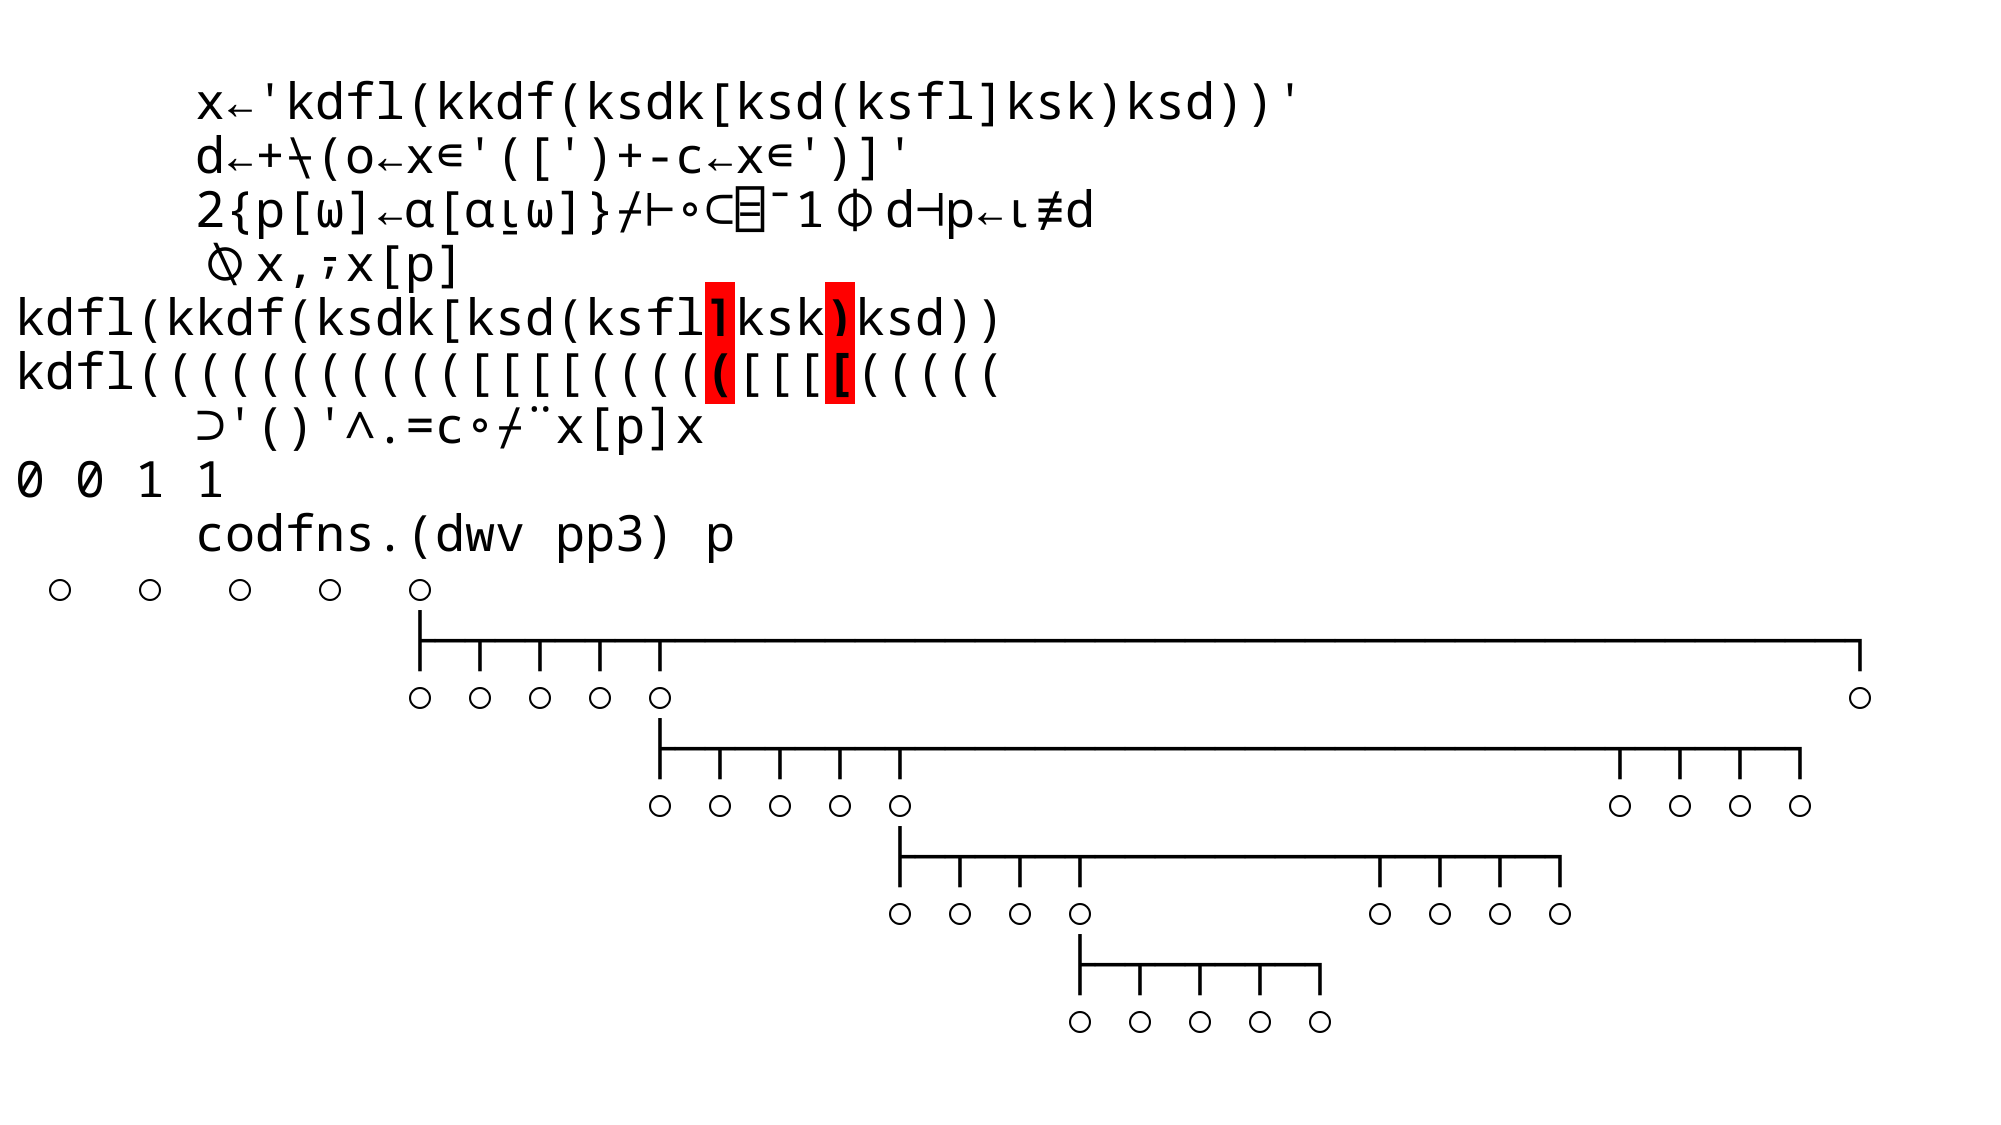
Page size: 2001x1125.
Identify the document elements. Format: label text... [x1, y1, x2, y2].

list x←'kdfl(kkdf(ksdk[ksd(ksfl]ksk)ksd))' d←+⍀(o←x∊'([')+-c←x∊')]' 2{p[⍵]←⍺[⍺⍸⍵]}⌿⊢∘⊂⌸¯1⌽d⊣p←⍳≢d ⍉x,⍪x[p] kdfl(kkdf(ksdk[ksd(ksfl]ksk)ksd)) kdfl((((((((((([[[[((((([[[[((((( ⊃'()'∧.=c∘⌿¨x[p]x 0 0 1 1 codfns.(dwv pp3) p ○ ○ ○ ○ ○ ├─┬─┬─┬─┬───────────────────────────────────────┐ ○ ○ ○ ○ ○ ○ ├─┬─┬─┬─┬───────────────────────┬─┬─┬─┐ ○ ○ ○ ○ ○ ○ ○ ○ ○ ├─┬─┬─┬─────────┬─┬─┬─┐ ○ ○ ○ ○ ○ ○ ○ ○ ├─┬─┬─┬─┐ ○ ○ ○ ○ ○ [0, 0, 2000, 1125]
